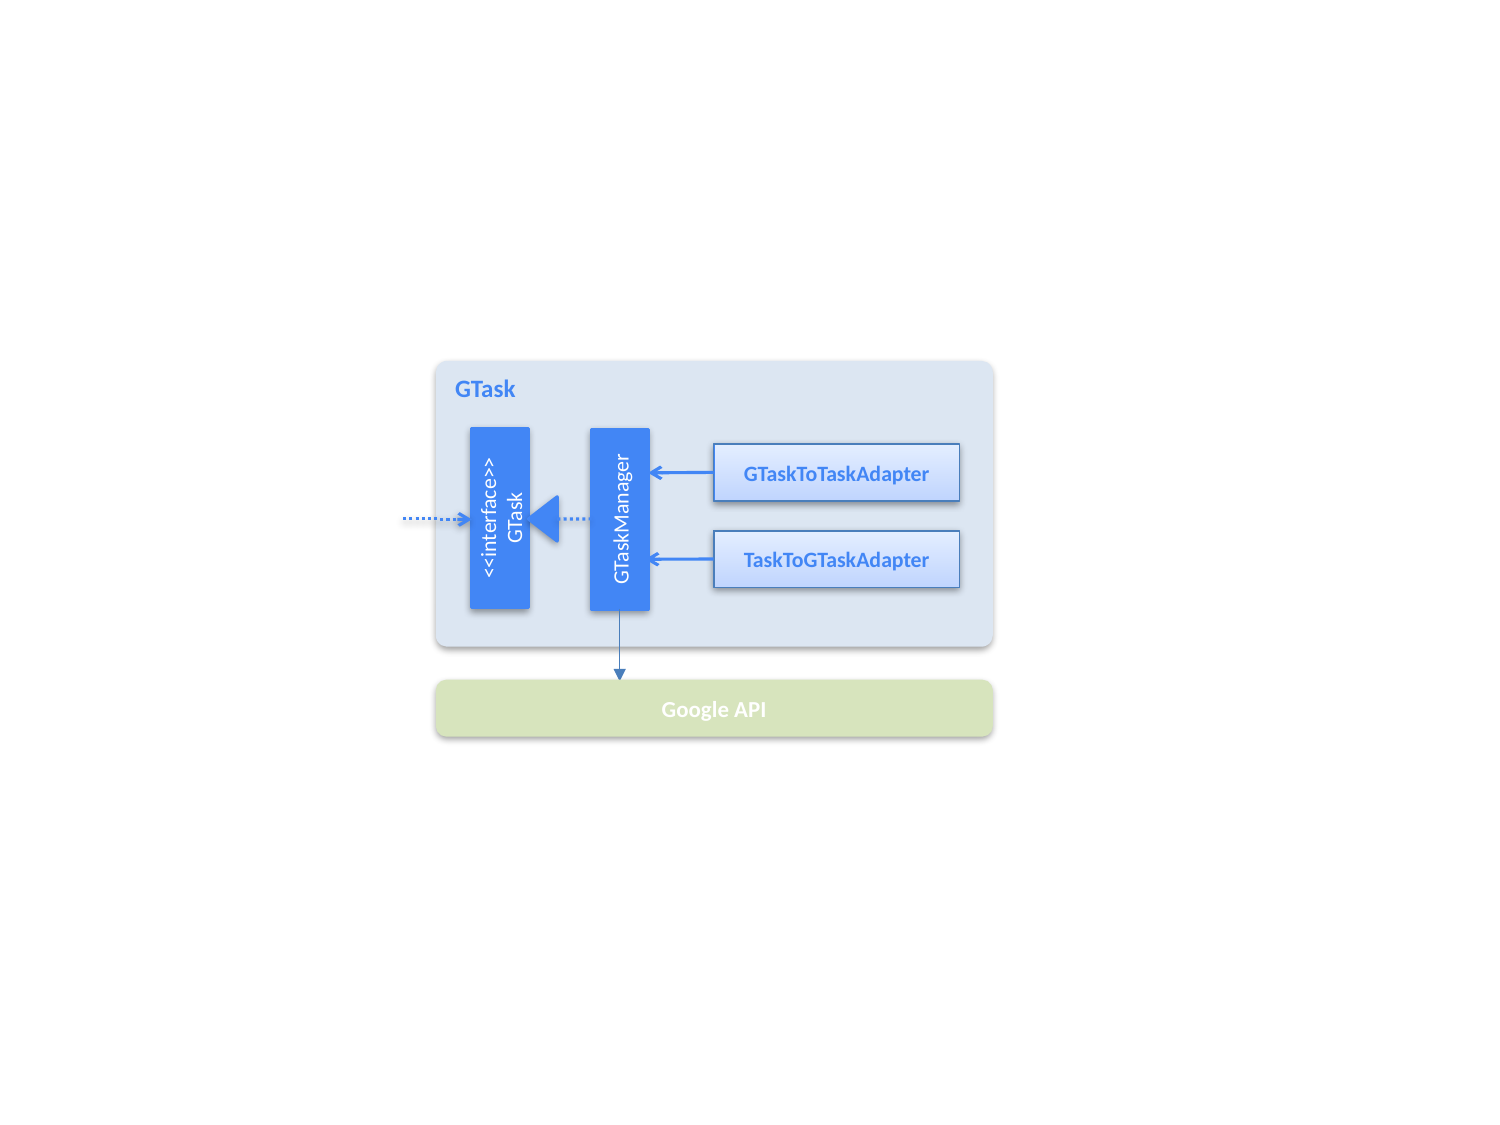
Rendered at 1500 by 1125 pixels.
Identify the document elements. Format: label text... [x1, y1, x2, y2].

text_box Google API [436, 680, 993, 736]
text_box GTaskManager [591, 429, 649, 610]
text_box GTaskToTaskAdapter [713, 443, 960, 502]
text_box [527, 496, 559, 542]
text_box <<interface>> GTask [471, 428, 529, 609]
text_box TaskToGTaskAdapter [713, 530, 960, 588]
text_box GTask [436, 361, 993, 646]
